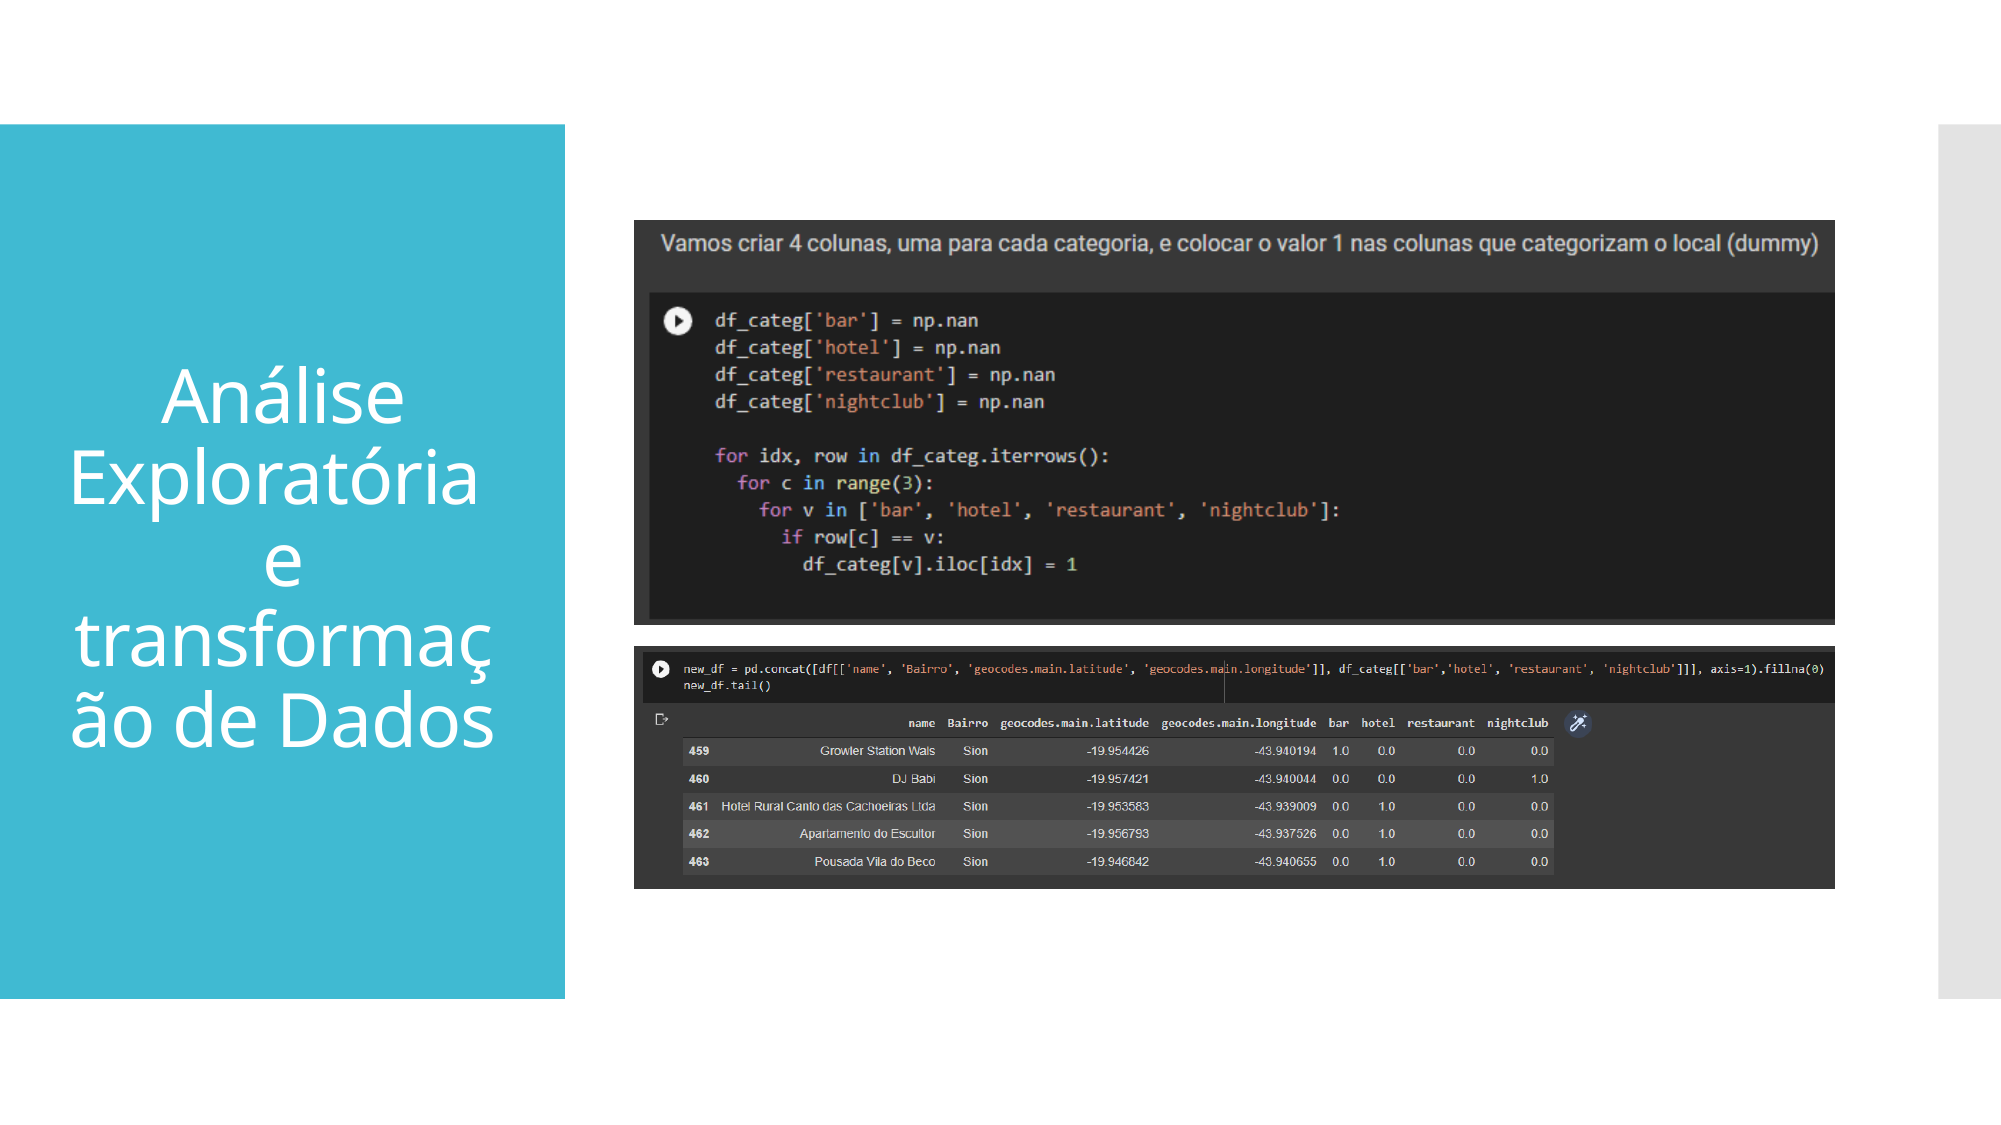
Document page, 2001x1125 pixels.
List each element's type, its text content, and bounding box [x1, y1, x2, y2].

picture [634, 646, 1835, 890]
title Análise Exploratória e transformação de Dados [41, 184, 525, 939]
picture [634, 220, 1835, 626]
